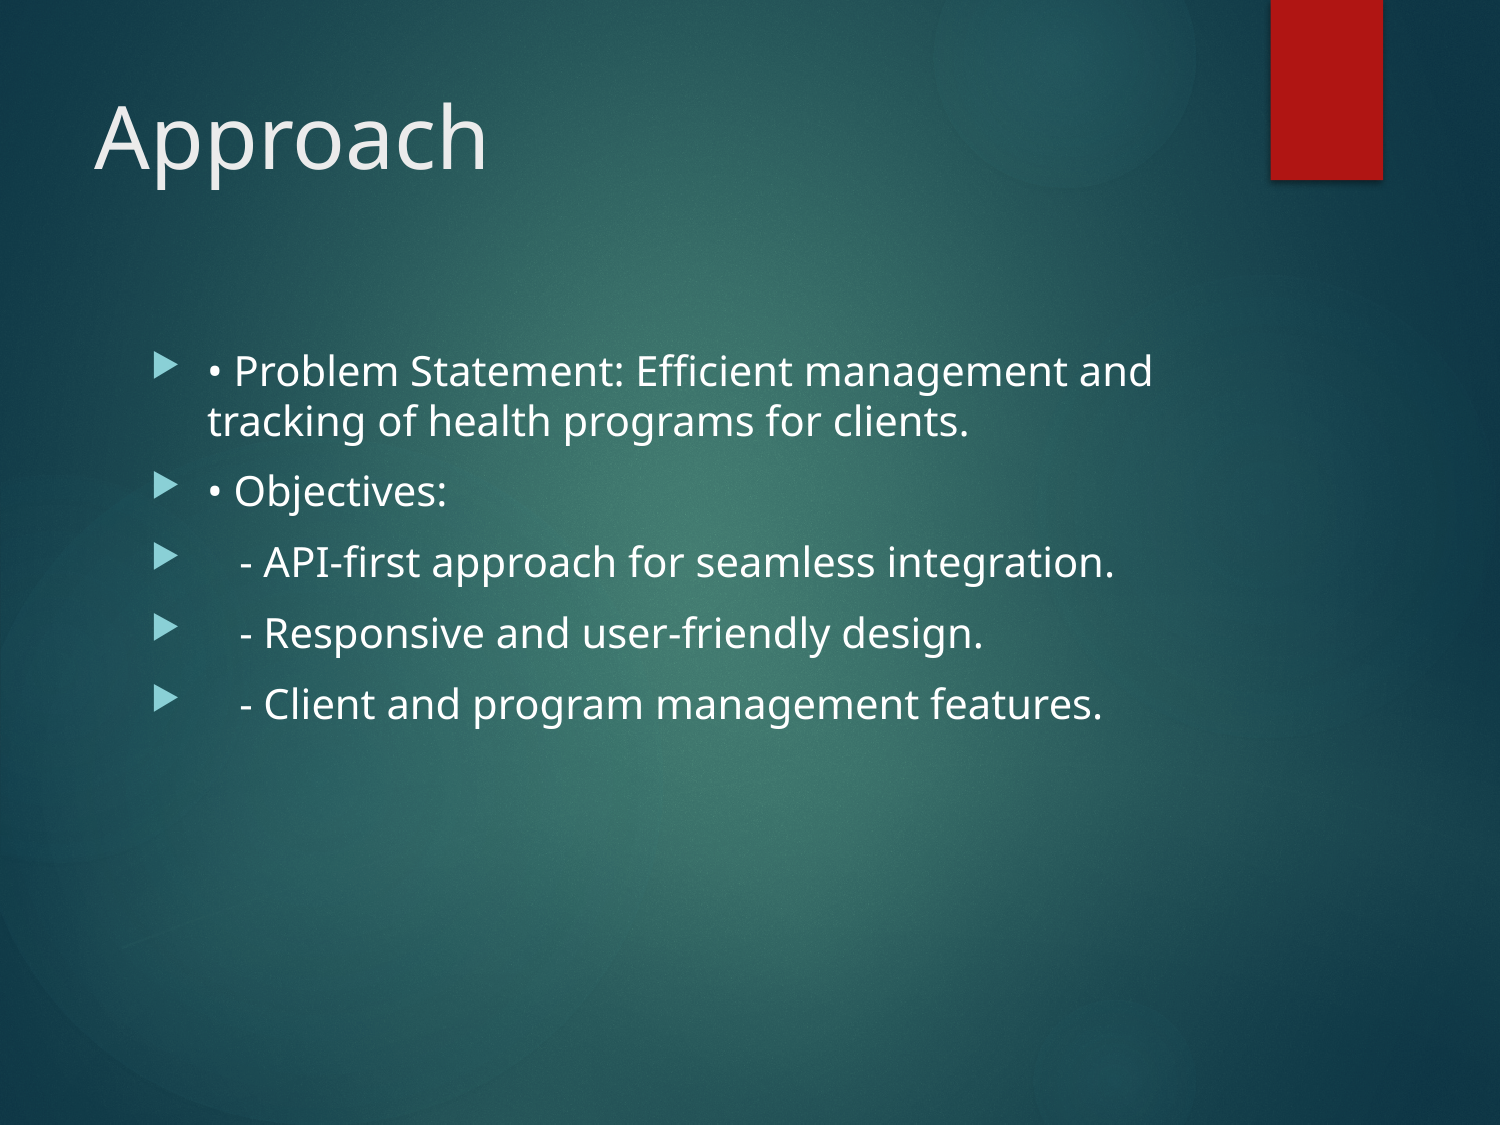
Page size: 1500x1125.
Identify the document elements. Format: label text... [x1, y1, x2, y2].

list • Problem Statement: Efficient management and tracking of health programs for clients. • Objectives: - API-first approach for seamless integration. - Responsive and user-friendly design. - Client and program management features. [135, 336, 1237, 1025]
title Approach [79, 74, 1237, 304]
